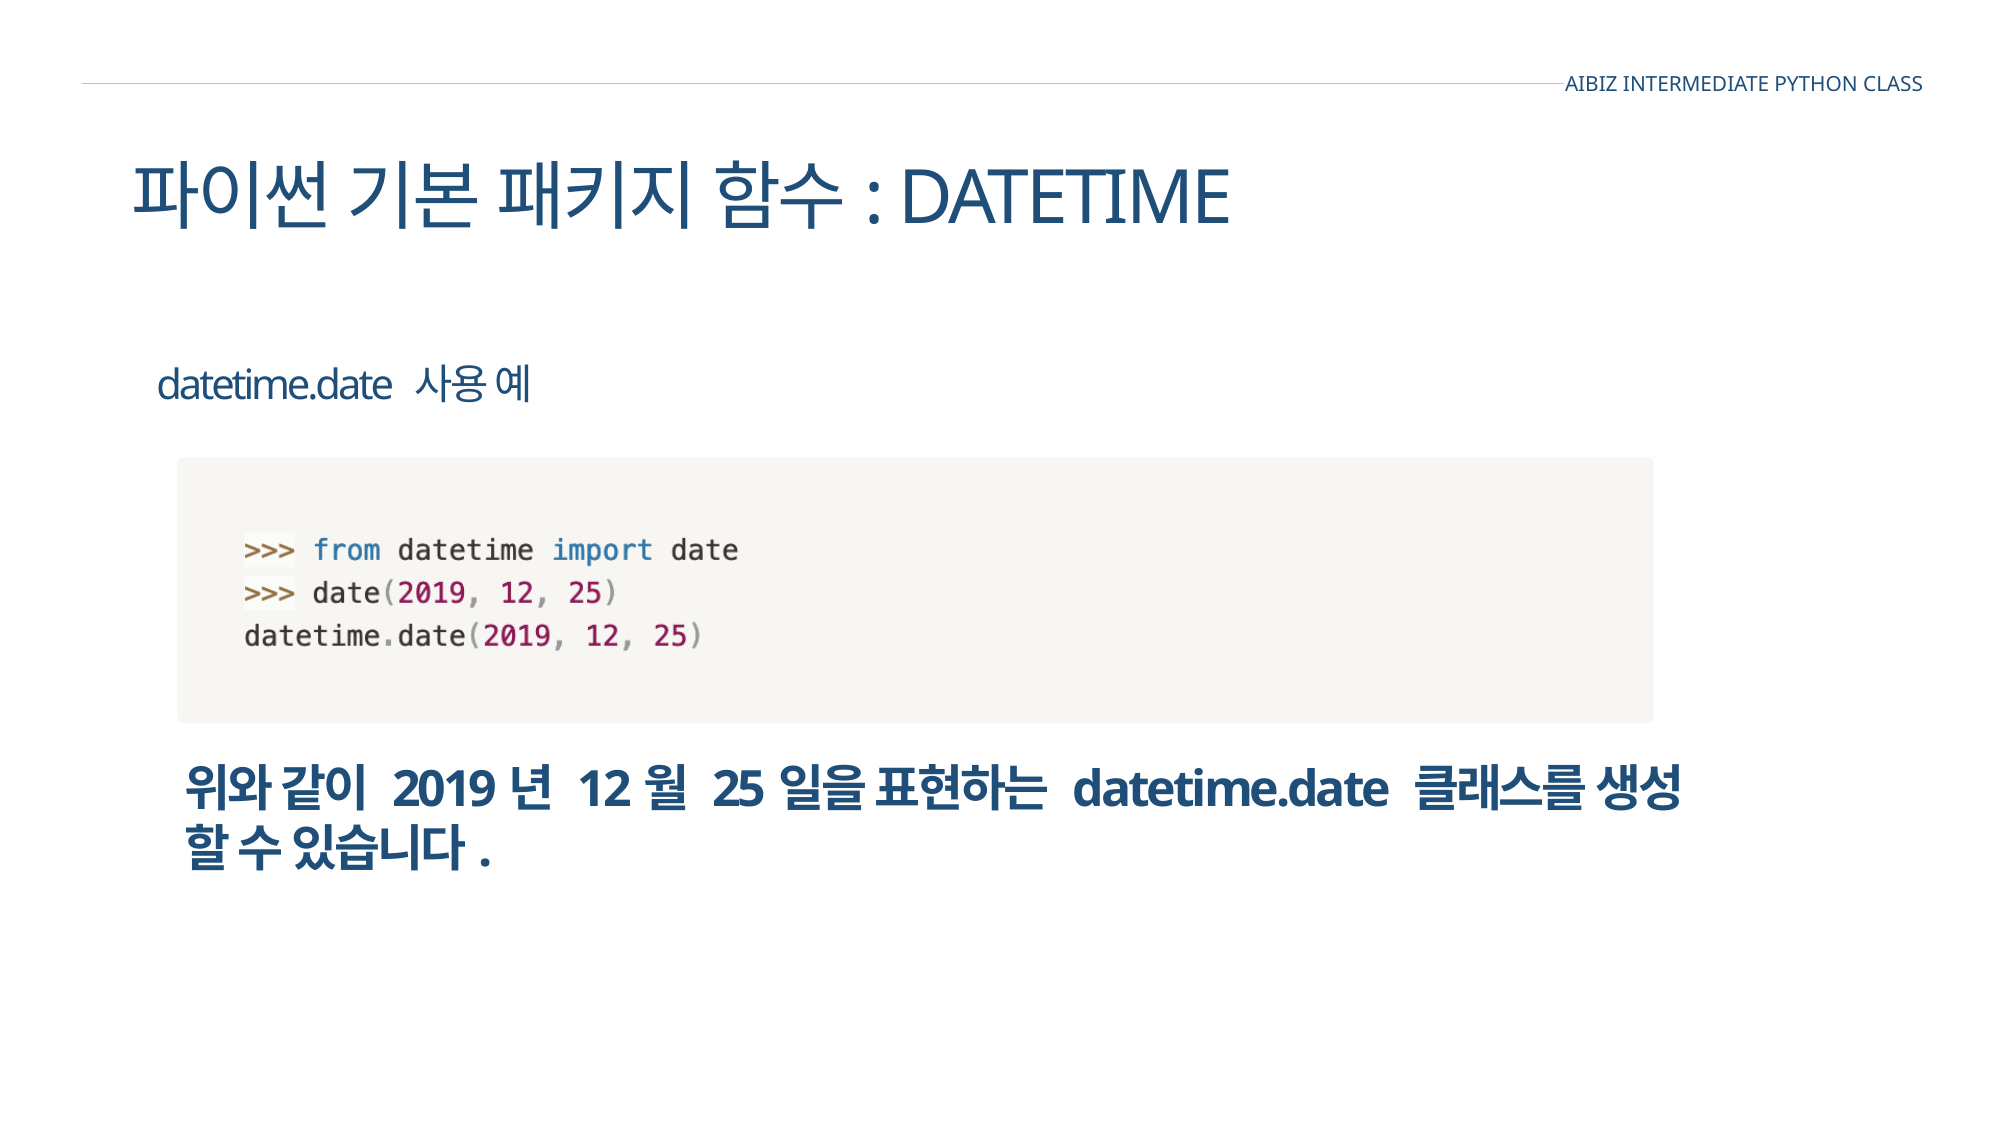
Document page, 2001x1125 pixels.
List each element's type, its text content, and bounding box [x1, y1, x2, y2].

text_box 위와 같이 2019년 12월 25일을 표현하는 datetime.date 클래스를 생성 할 수 있습니다. [169, 749, 1706, 884]
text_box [81, 63, 1939, 104]
text_box 파이썬 기본 패키지 함수: DATETIME [116, 141, 1248, 247]
text_box datetime.date 사용 예 [141, 350, 548, 415]
picture [169, 451, 1664, 740]
